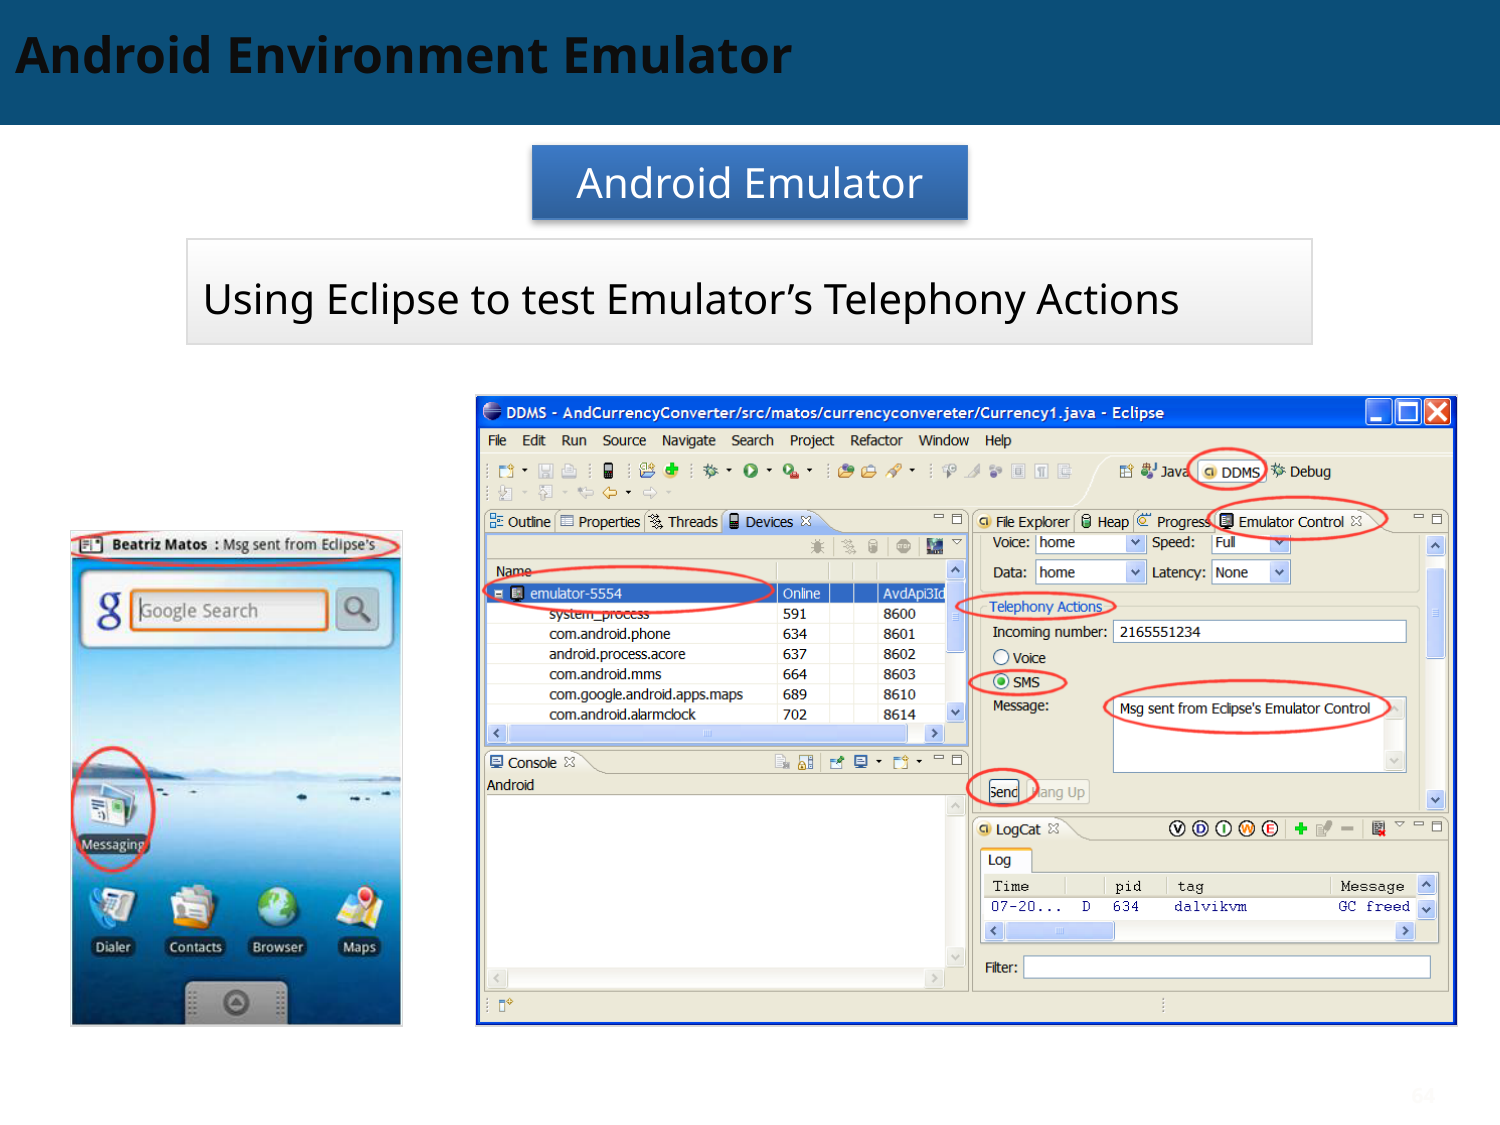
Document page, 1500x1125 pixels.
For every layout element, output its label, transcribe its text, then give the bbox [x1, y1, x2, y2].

picture [71, 531, 402, 1026]
text_box Android Emulator [532, 145, 968, 220]
title Android Environment Emulator [0, 21, 1351, 86]
picture [475, 395, 1457, 1026]
text_box Using Eclipse to test Emulator’s Telephony Actions [187, 238, 1313, 344]
